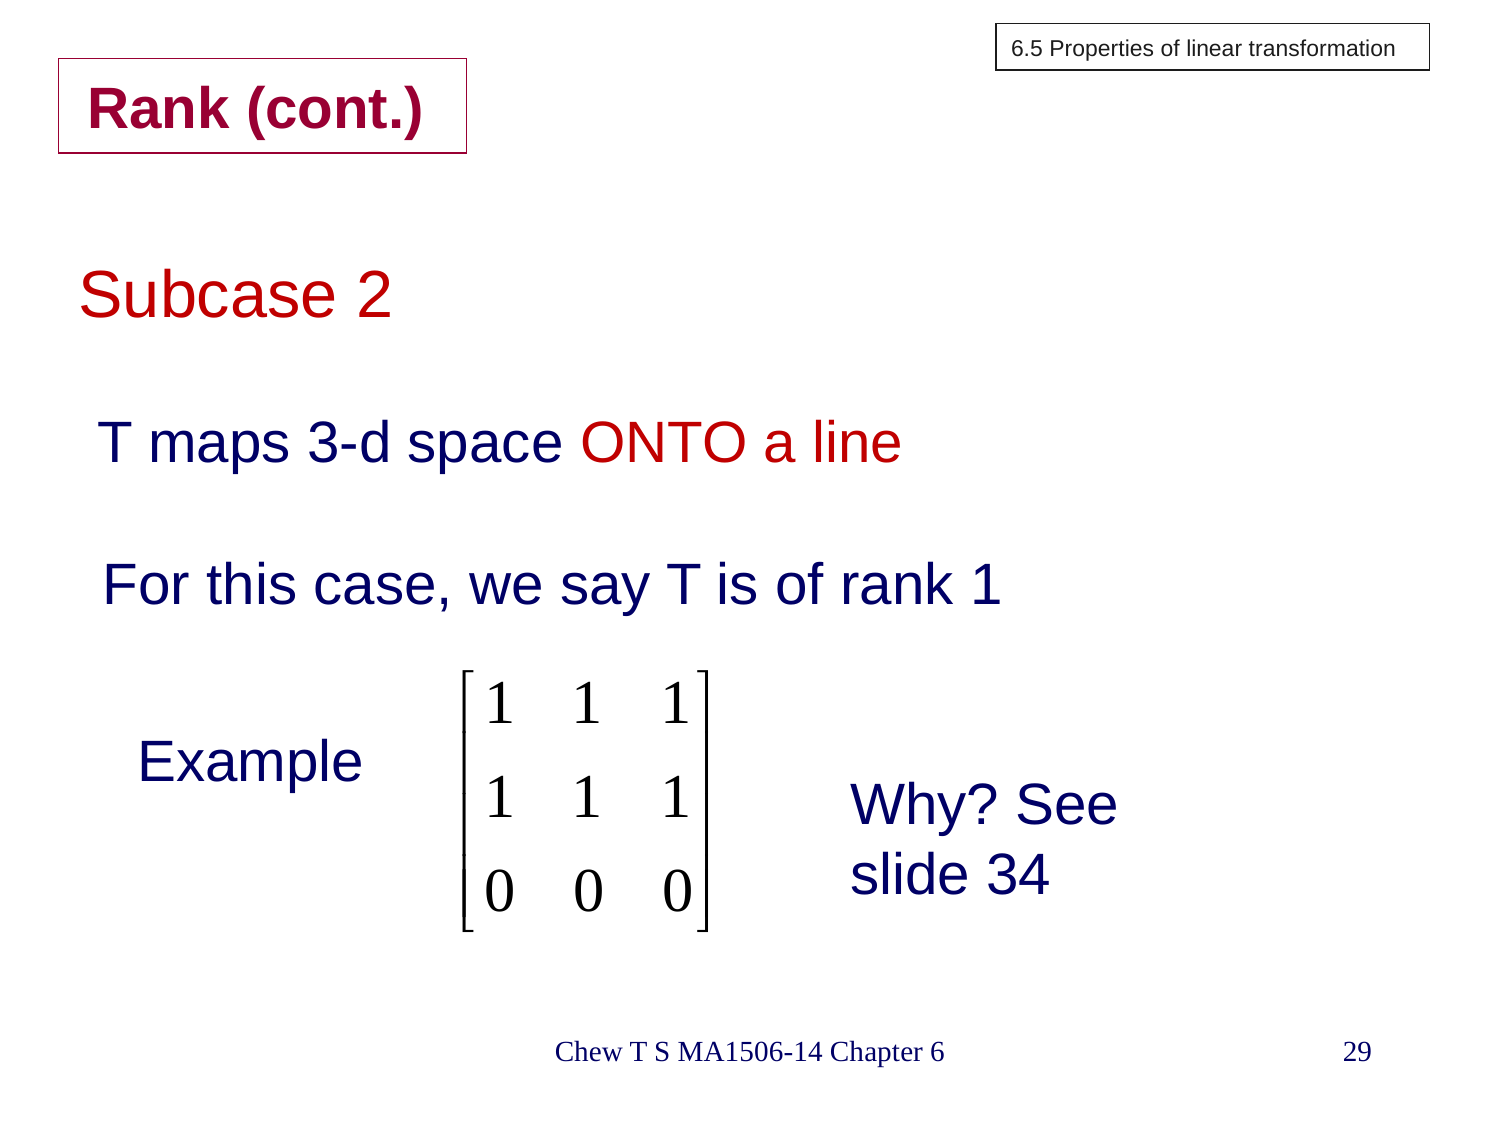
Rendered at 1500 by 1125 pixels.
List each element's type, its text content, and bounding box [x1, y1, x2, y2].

text_box Why? See slide 34 [835, 758, 1157, 914]
list Subcase 2 [63, 243, 510, 338]
text_box Example [122, 716, 380, 801]
text_box 6.5 Properties of linear transformation [996, 23, 1430, 71]
text_box T maps 3-d space ONTO a line [83, 397, 935, 482]
slide_number 29 [1074, 1024, 1388, 1101]
title Rank (cont.) [58, 58, 467, 154]
text_box For this case, we say T is of rank 1 [88, 538, 1019, 624]
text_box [454, 665, 726, 939]
footer Chew T S MA1506-14 Chapter 6 [512, 1024, 988, 1101]
